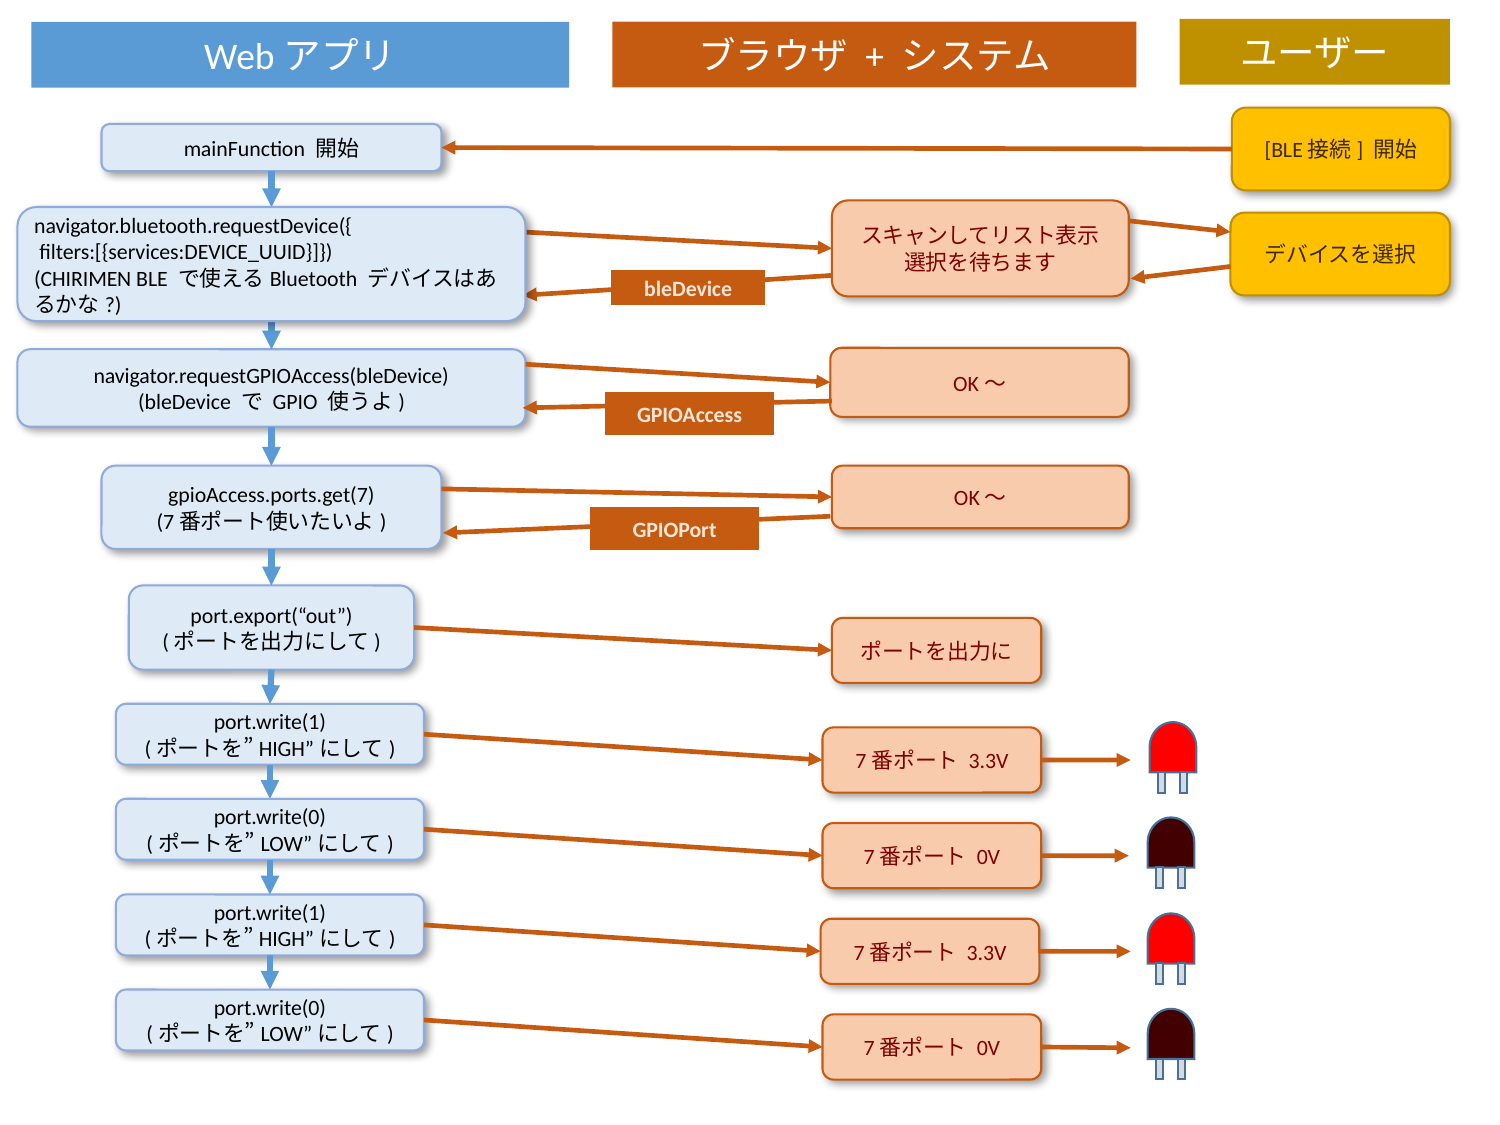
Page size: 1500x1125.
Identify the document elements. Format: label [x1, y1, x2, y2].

text_box [17, 18, 1450, 1080]
